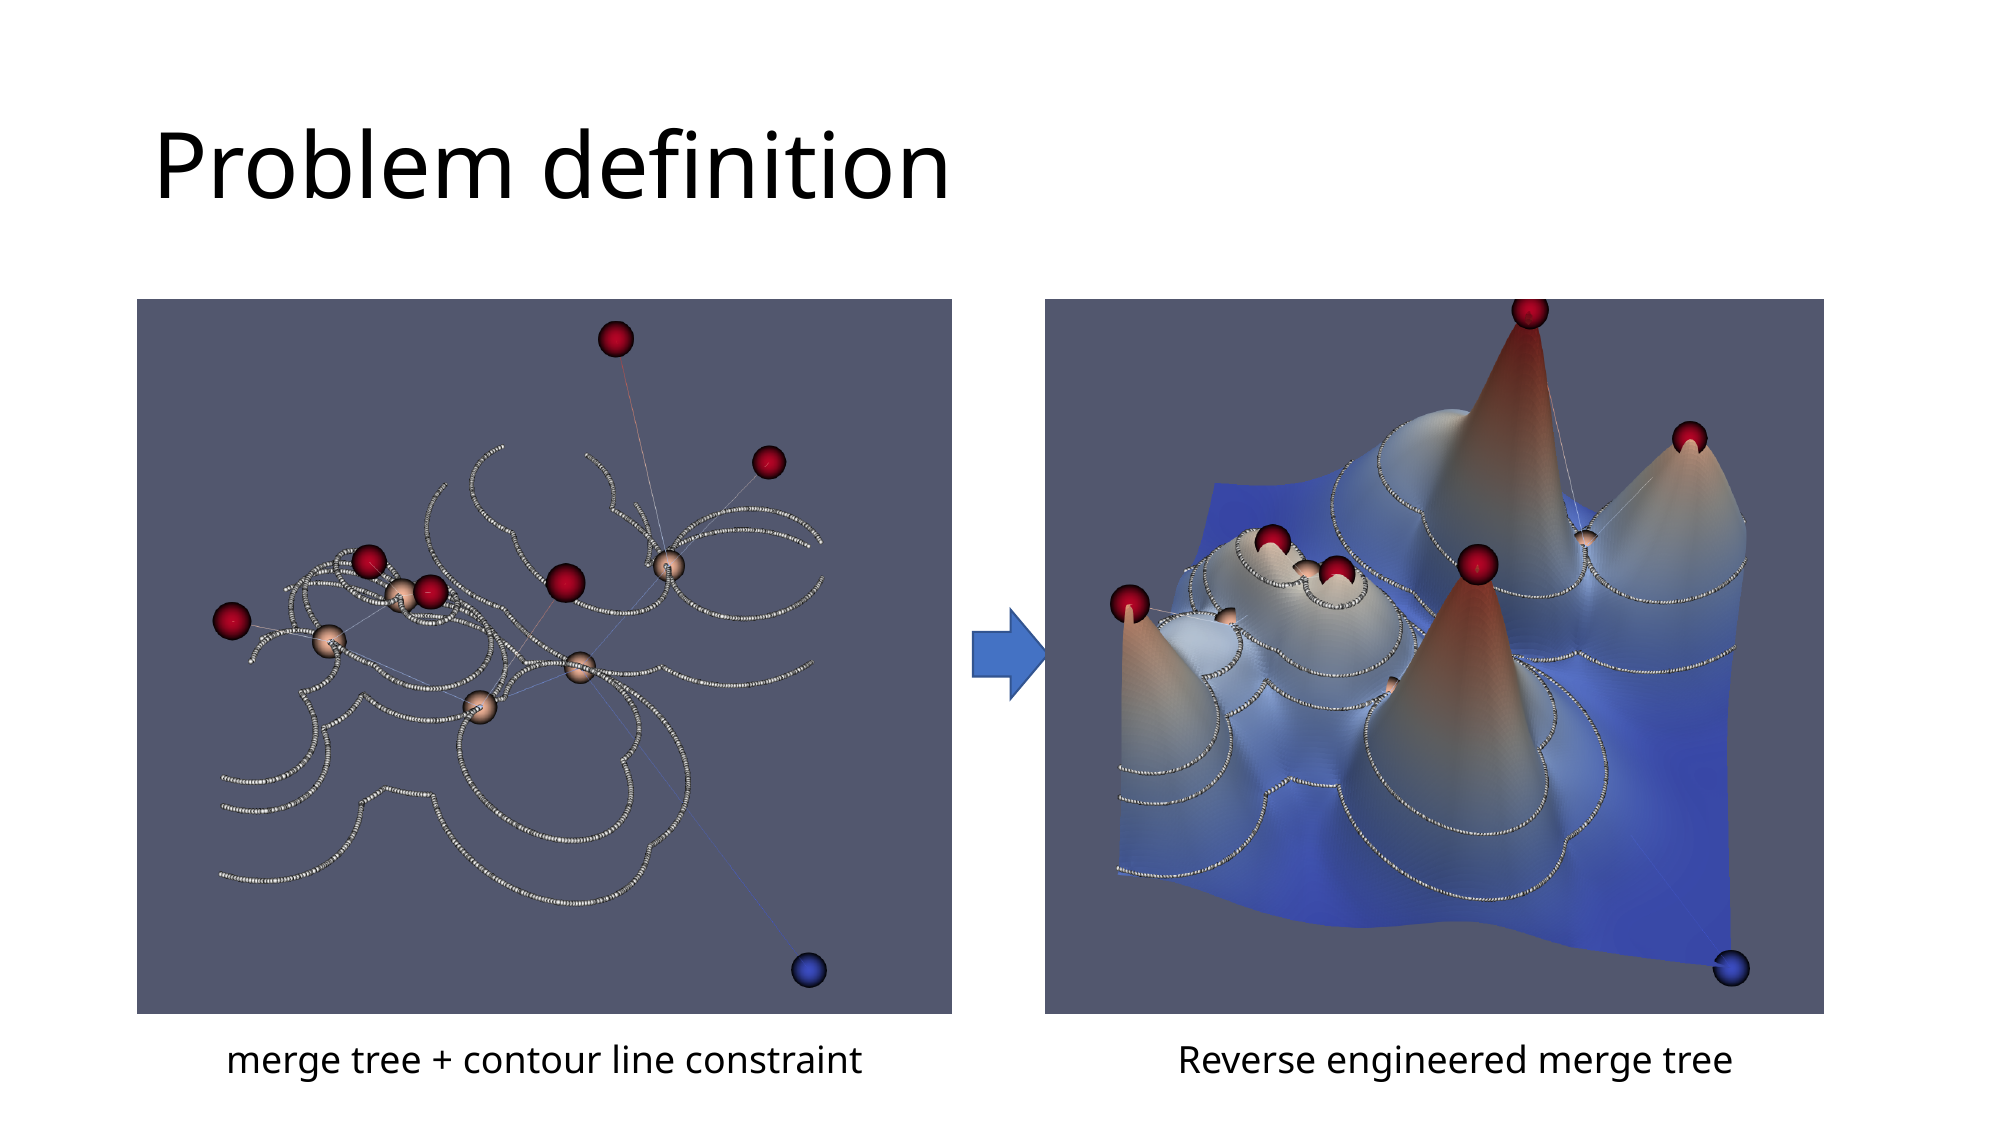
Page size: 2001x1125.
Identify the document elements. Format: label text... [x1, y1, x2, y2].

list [1045, 299, 1824, 1014]
text_box Reverse engineered merge tree [1162, 1028, 1749, 1088]
text_box [971, 606, 1045, 702]
picture [137, 299, 952, 1014]
title Problem definition [137, 59, 1863, 278]
text_box merge tree + contour line constraint [211, 1028, 879, 1088]
